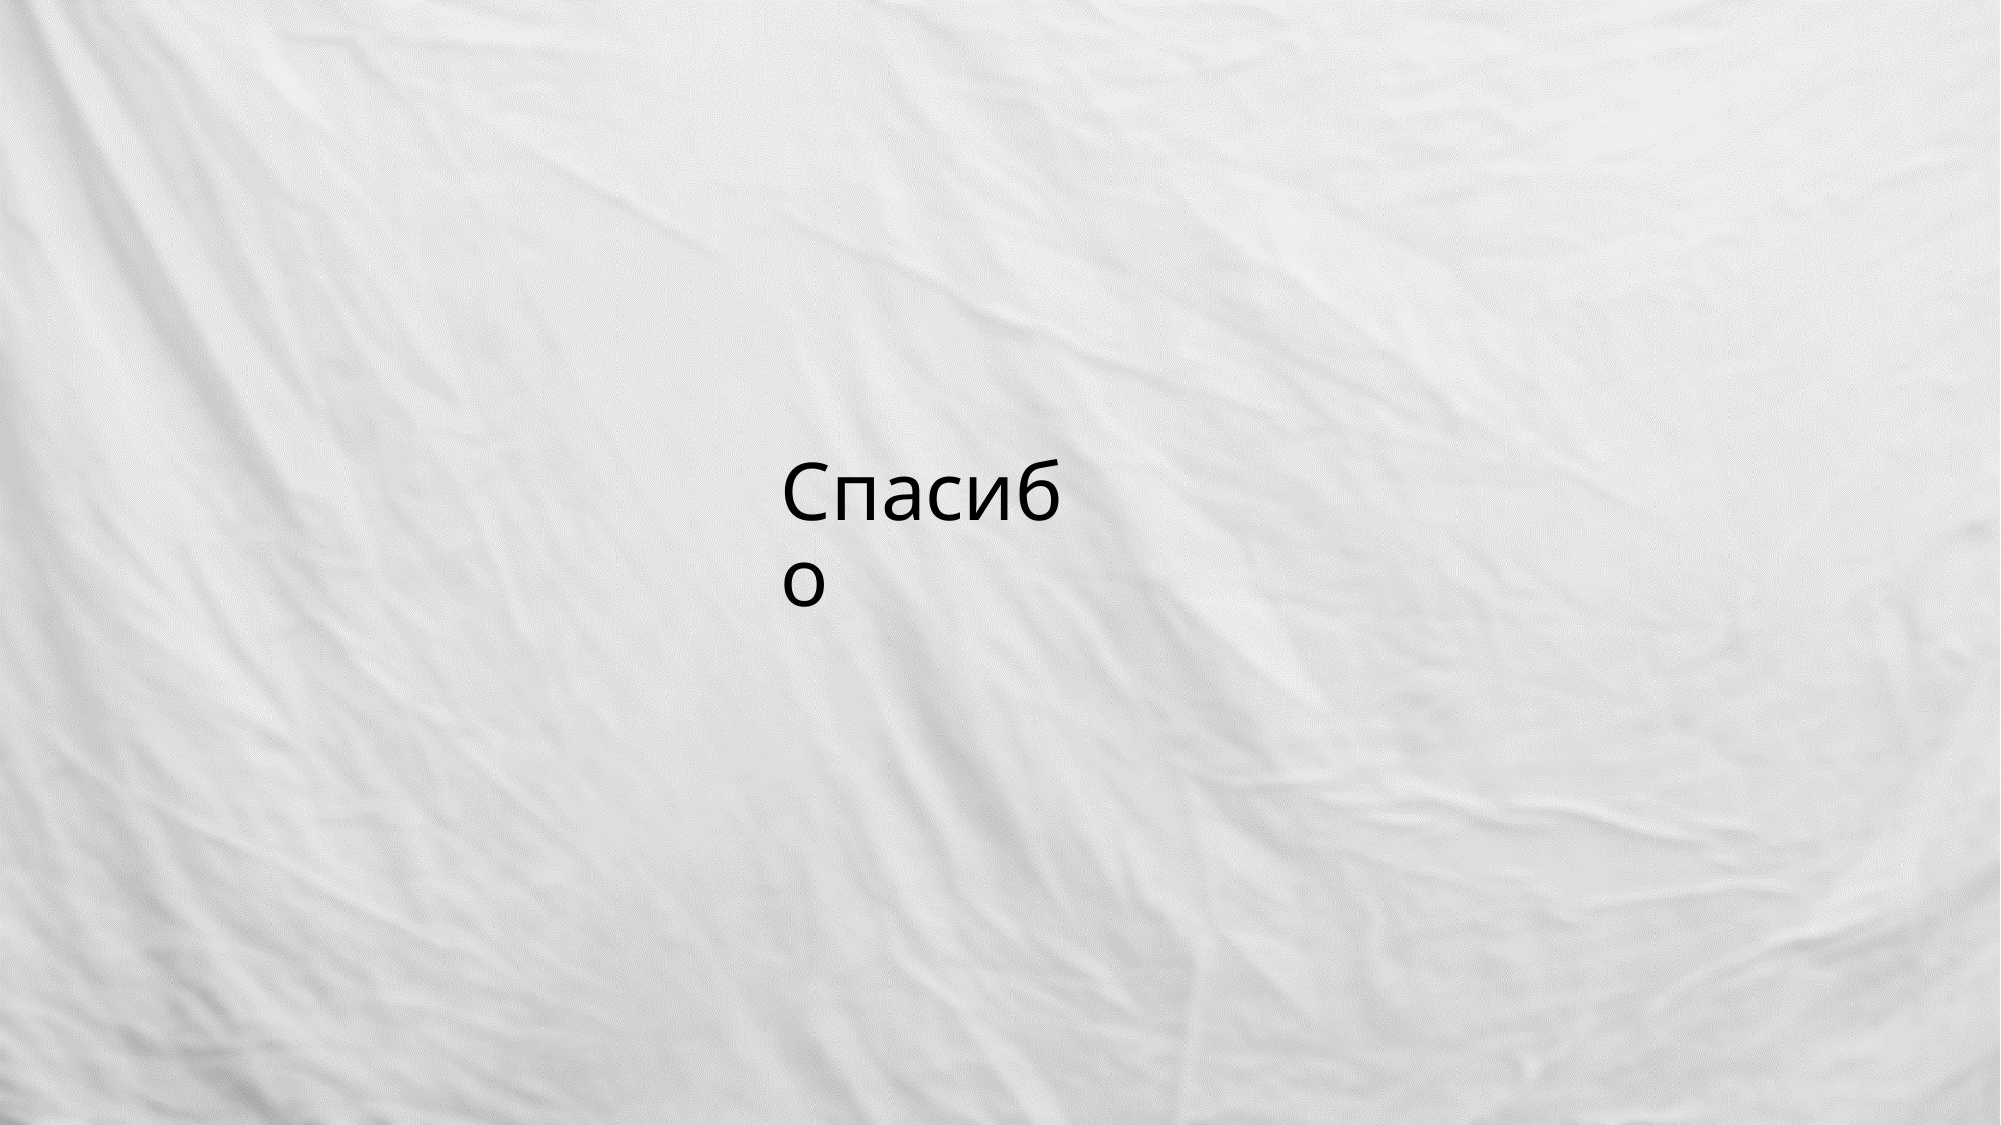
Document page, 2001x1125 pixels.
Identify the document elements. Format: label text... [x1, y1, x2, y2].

picture [0, 0, 2001, 1125]
title Спасибо [765, 443, 1120, 632]
